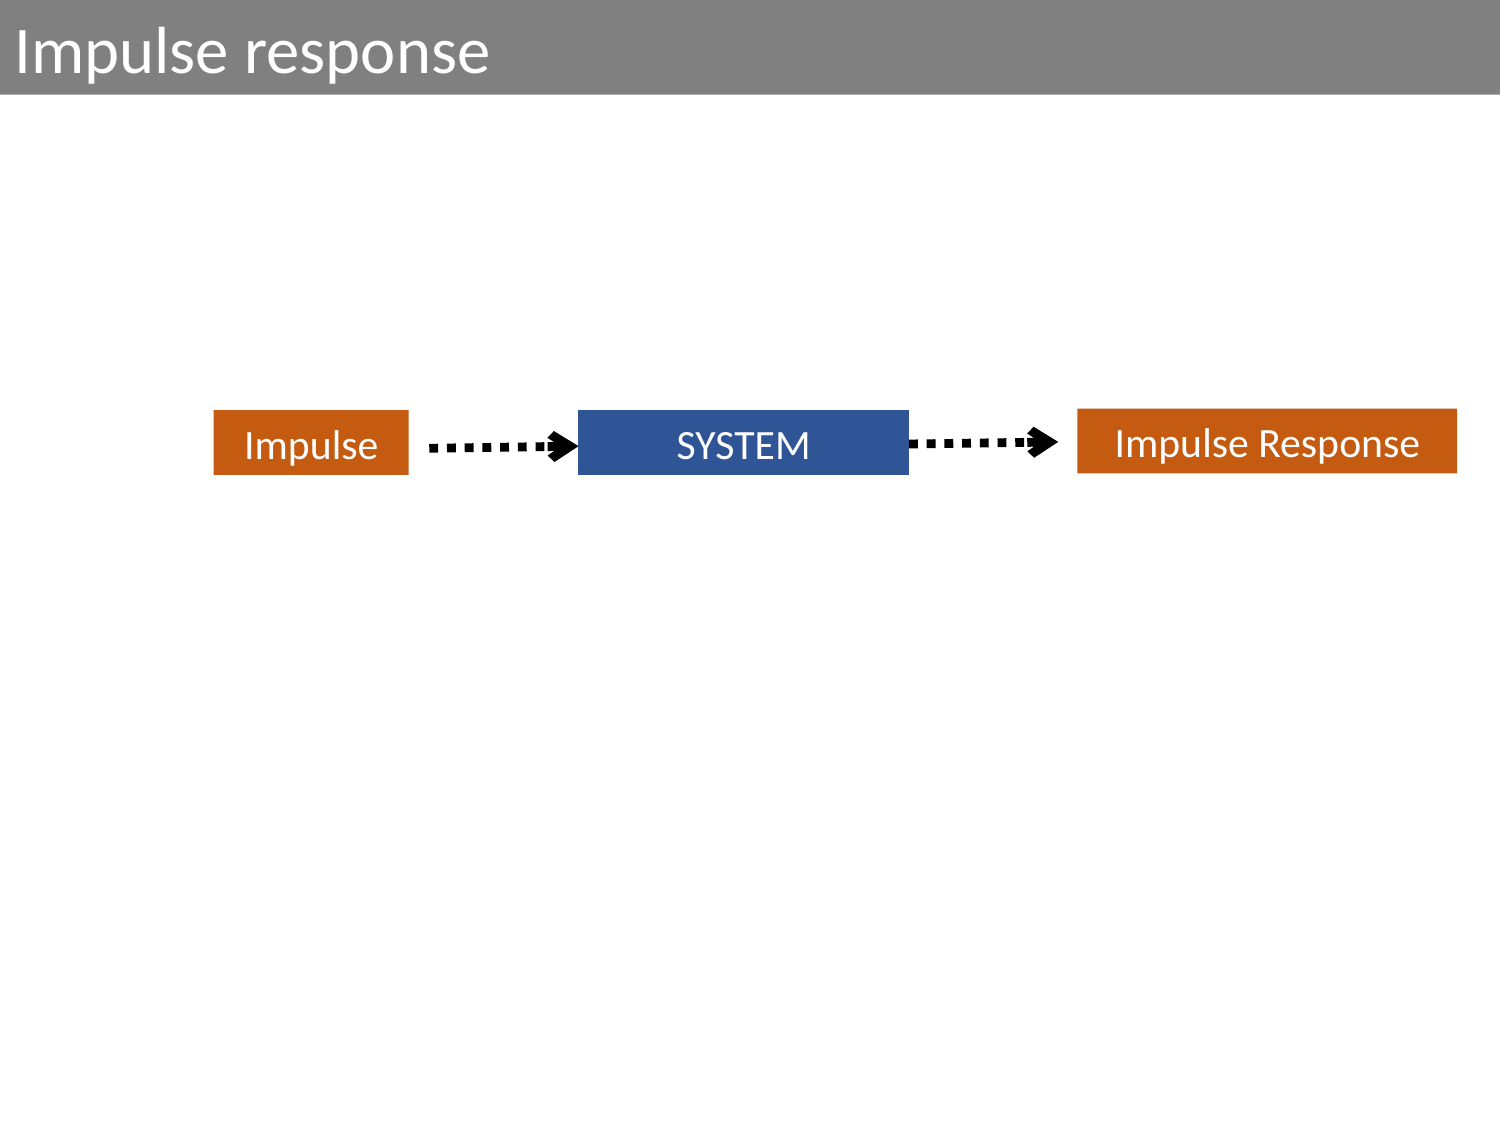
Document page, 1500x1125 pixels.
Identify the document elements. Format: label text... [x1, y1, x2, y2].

text_box Impulse [213, 410, 409, 475]
text_box Impulse response [0, 0, 1500, 95]
text_box SYSTEM [578, 410, 909, 475]
text_box [429, 439, 579, 454]
text_box Impulse Response [1077, 408, 1458, 474]
text_box [908, 434, 1059, 450]
